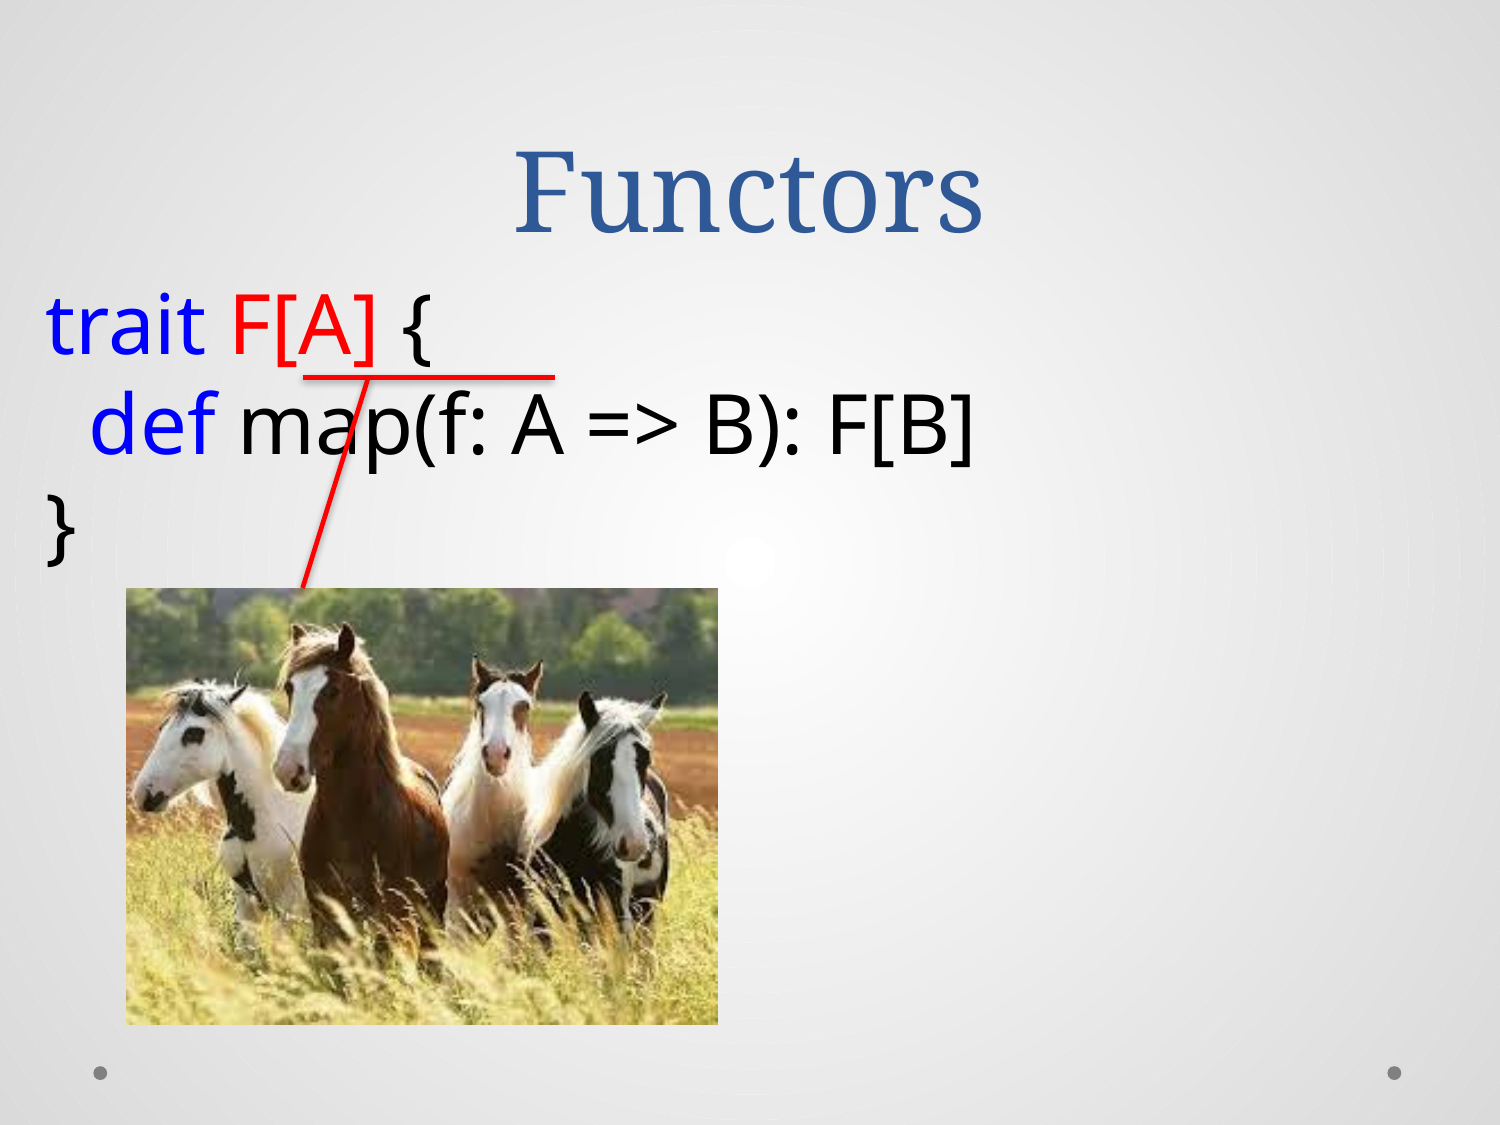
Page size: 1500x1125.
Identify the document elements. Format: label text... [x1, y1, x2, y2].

title Functors [75, 0, 1425, 263]
text_box trait F[A] { def map(f: A => B): F[B] } [30, 263, 1472, 579]
picture [126, 587, 718, 1025]
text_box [302, 376, 369, 589]
